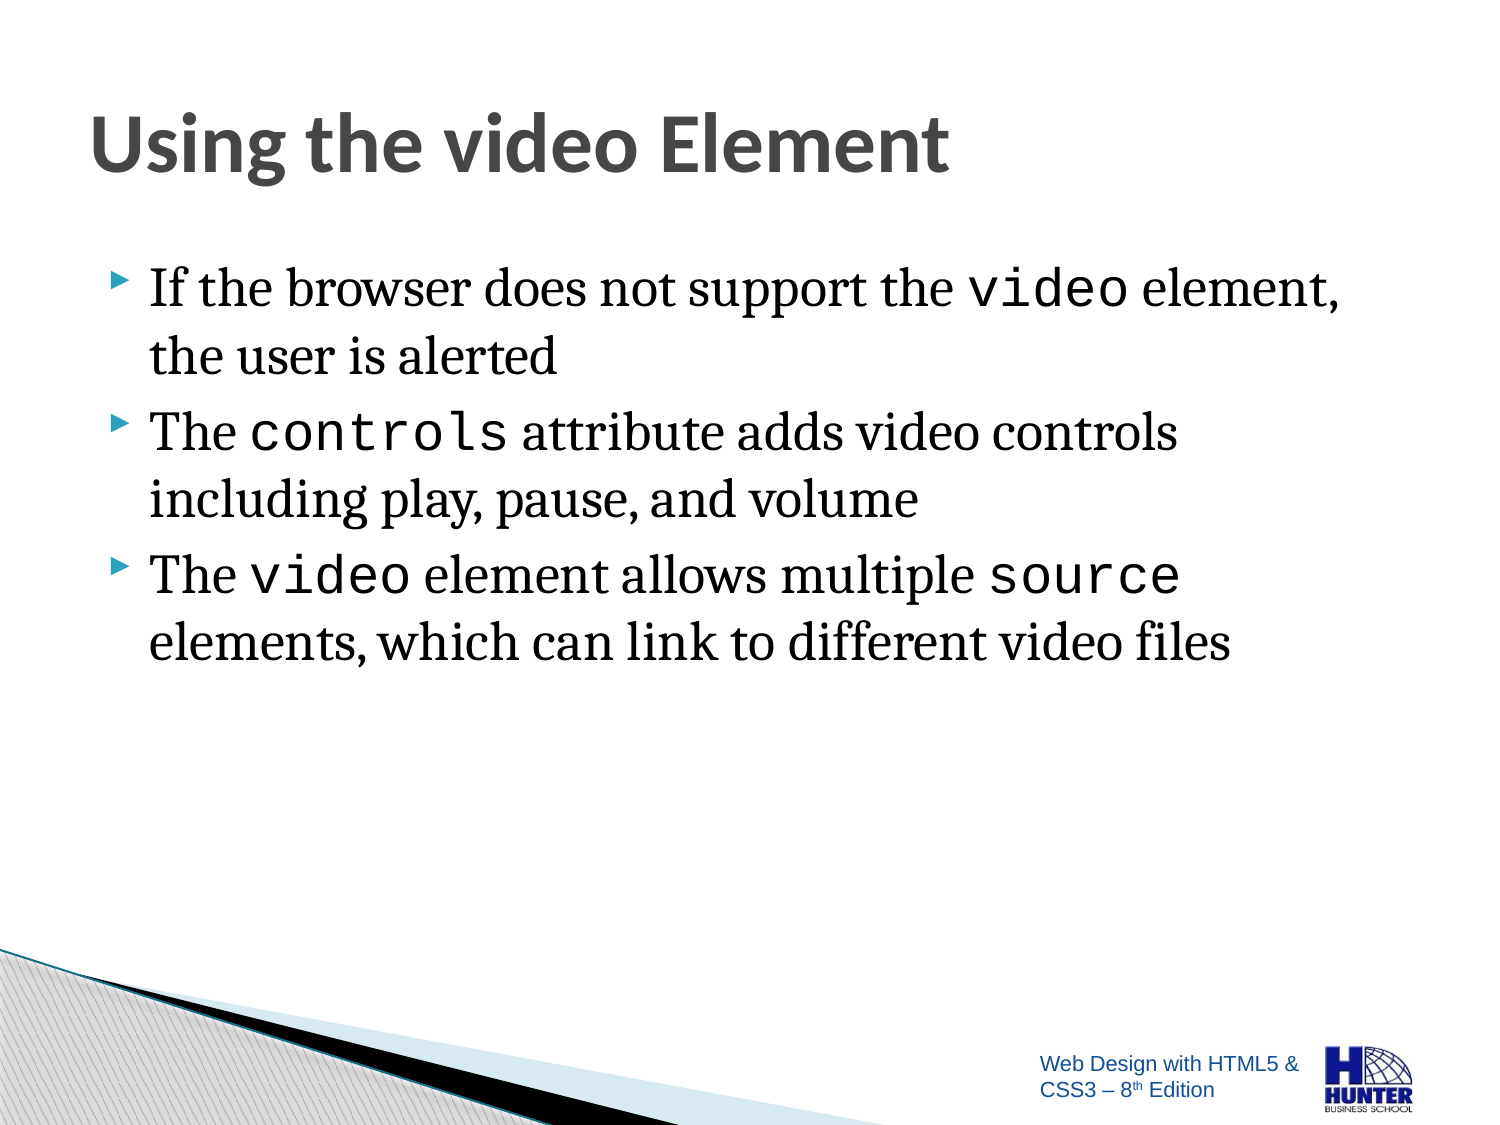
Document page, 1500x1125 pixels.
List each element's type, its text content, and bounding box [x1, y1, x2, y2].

list If the browser does not support the video element, the user is alerted The controls attribute adds video controls including play, pause, and volume The video element allows multiple source elements, which can link to different video files [75, 243, 1425, 986]
picture [1325, 1046, 1413, 1113]
title Using the video Element [75, 45, 1425, 233]
